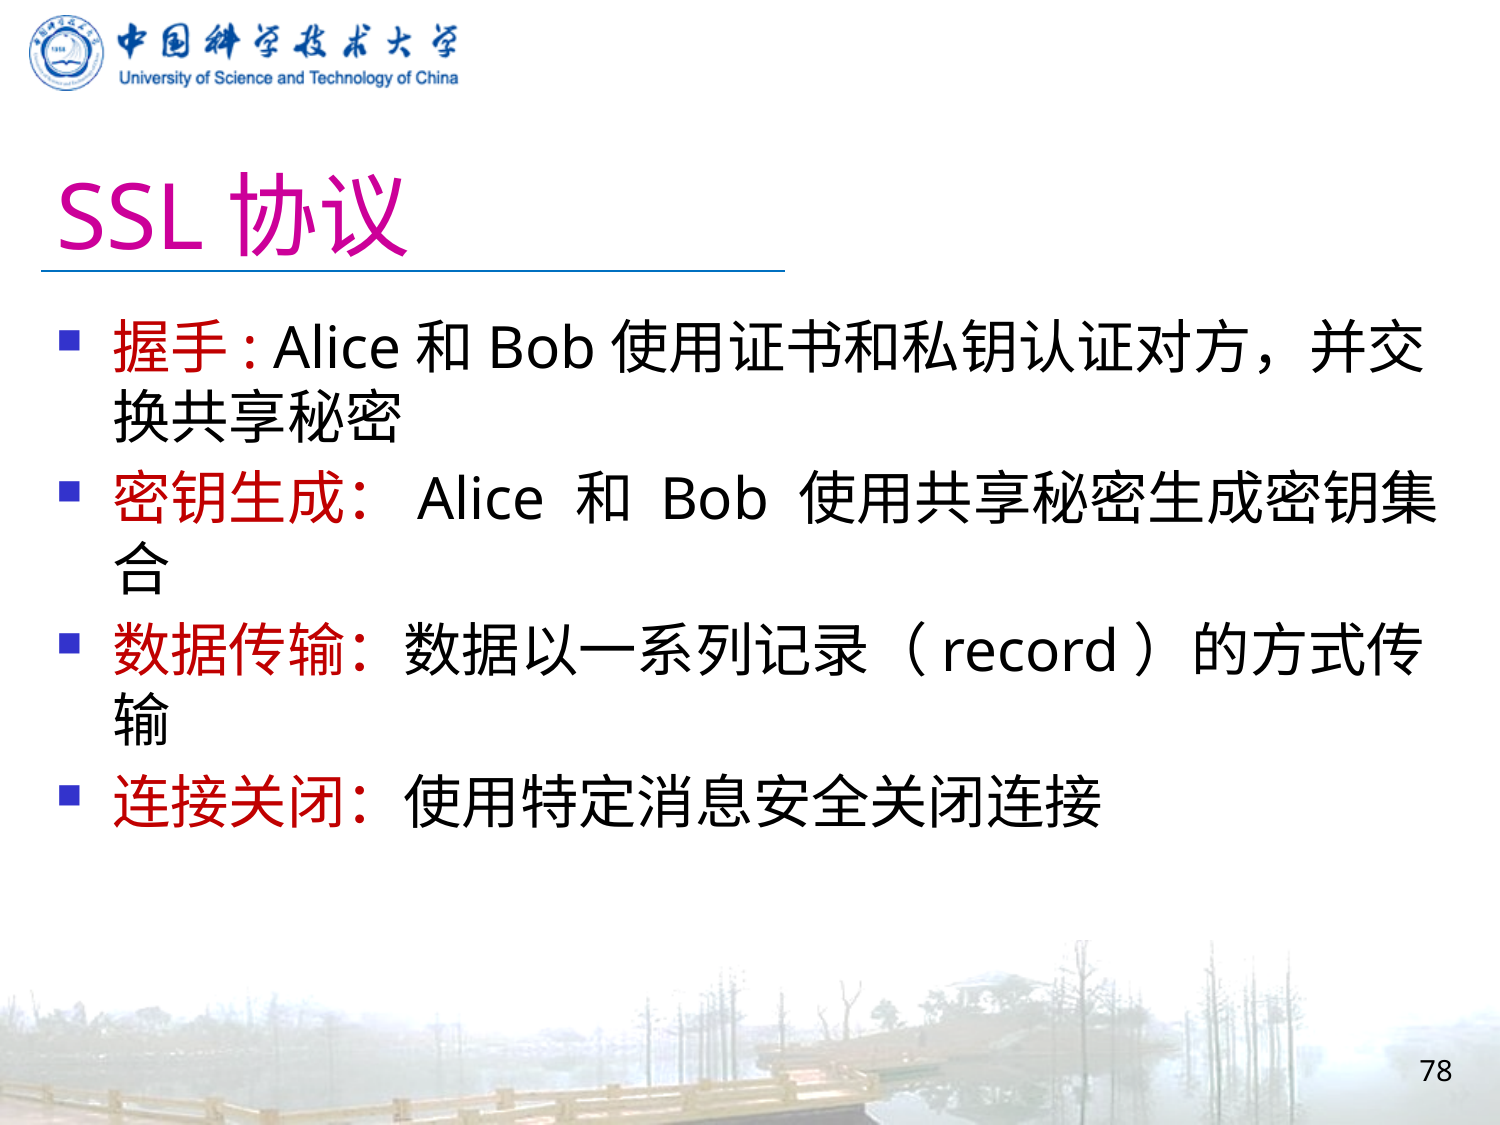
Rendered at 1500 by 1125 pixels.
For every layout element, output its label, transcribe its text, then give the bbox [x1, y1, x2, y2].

slide_number 78 [1154, 1023, 1468, 1100]
text_box 有效吗？ [0, 940, 1500, 1125]
picture [29, 15, 461, 91]
list 握手: Alice和Bob使用证书和私钥认证对方，并交换共享秘密 密钥生成：Alice 和 Bob 使用共享秘密生成密钥集合 数据传输：数据以一系列记录（record）的方式传输 连接关闭：使用特定消息安全关闭连接 [40, 302, 1470, 1007]
title SSL协议 [40, 34, 1468, 276]
